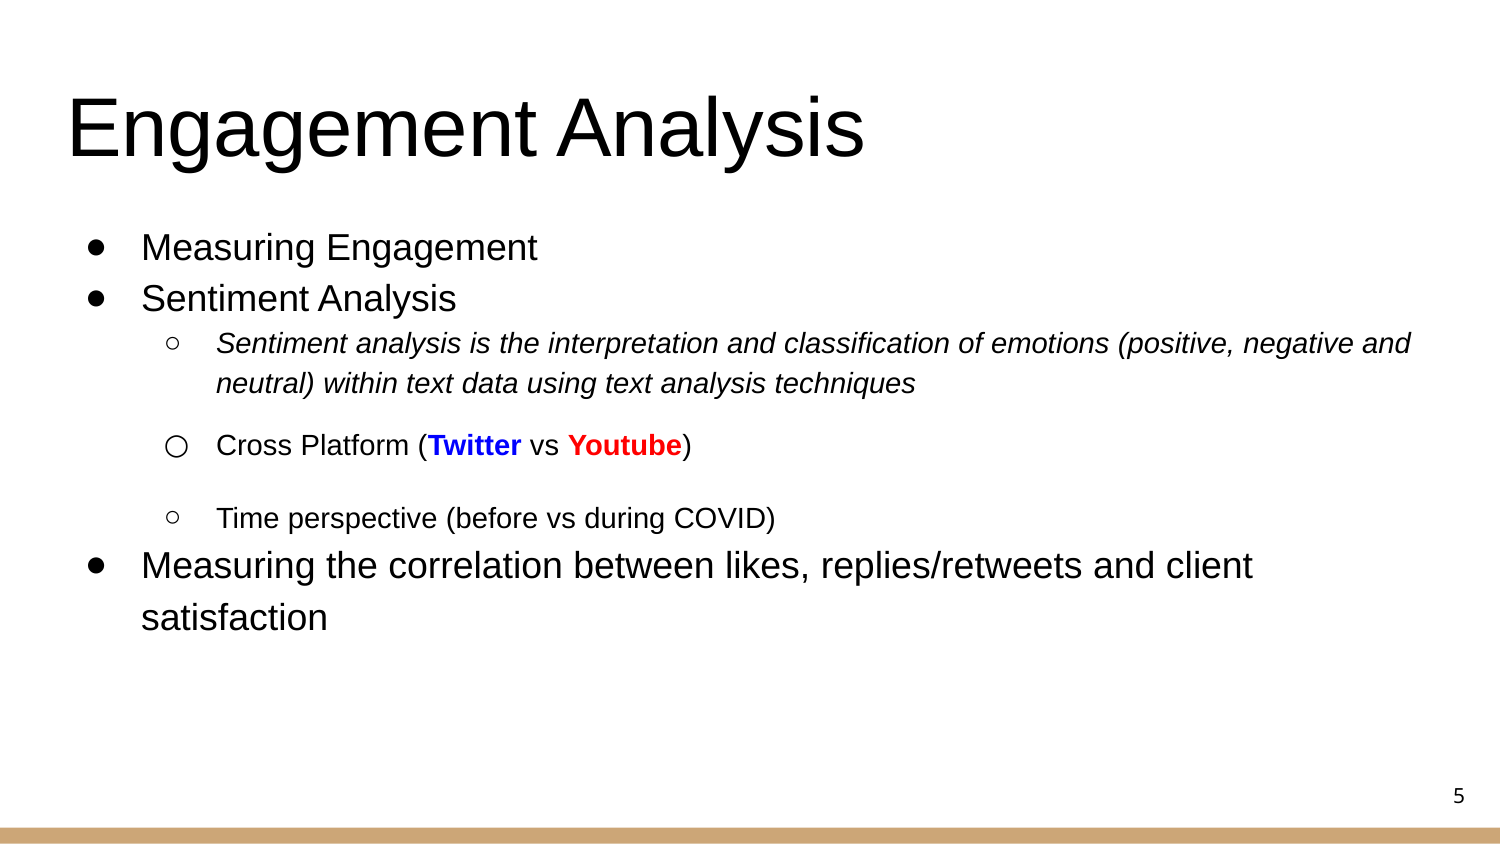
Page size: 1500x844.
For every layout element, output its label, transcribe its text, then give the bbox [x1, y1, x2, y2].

title Engagement Analysis [51, 51, 1449, 189]
list Measuring Engagement Sentiment Analysis Sentiment analysis is the interpretation and classification of emotions (positive, negative and neutral) within text data using text analysis techniques Cross Platform (Twitter vs Youtube) Time perspective (before vs during COVID) Measuring the correlation between likes, replies/retweets and client satisfaction [51, 200, 1449, 752]
slide_number ‹#› [1389, 764, 1480, 830]
